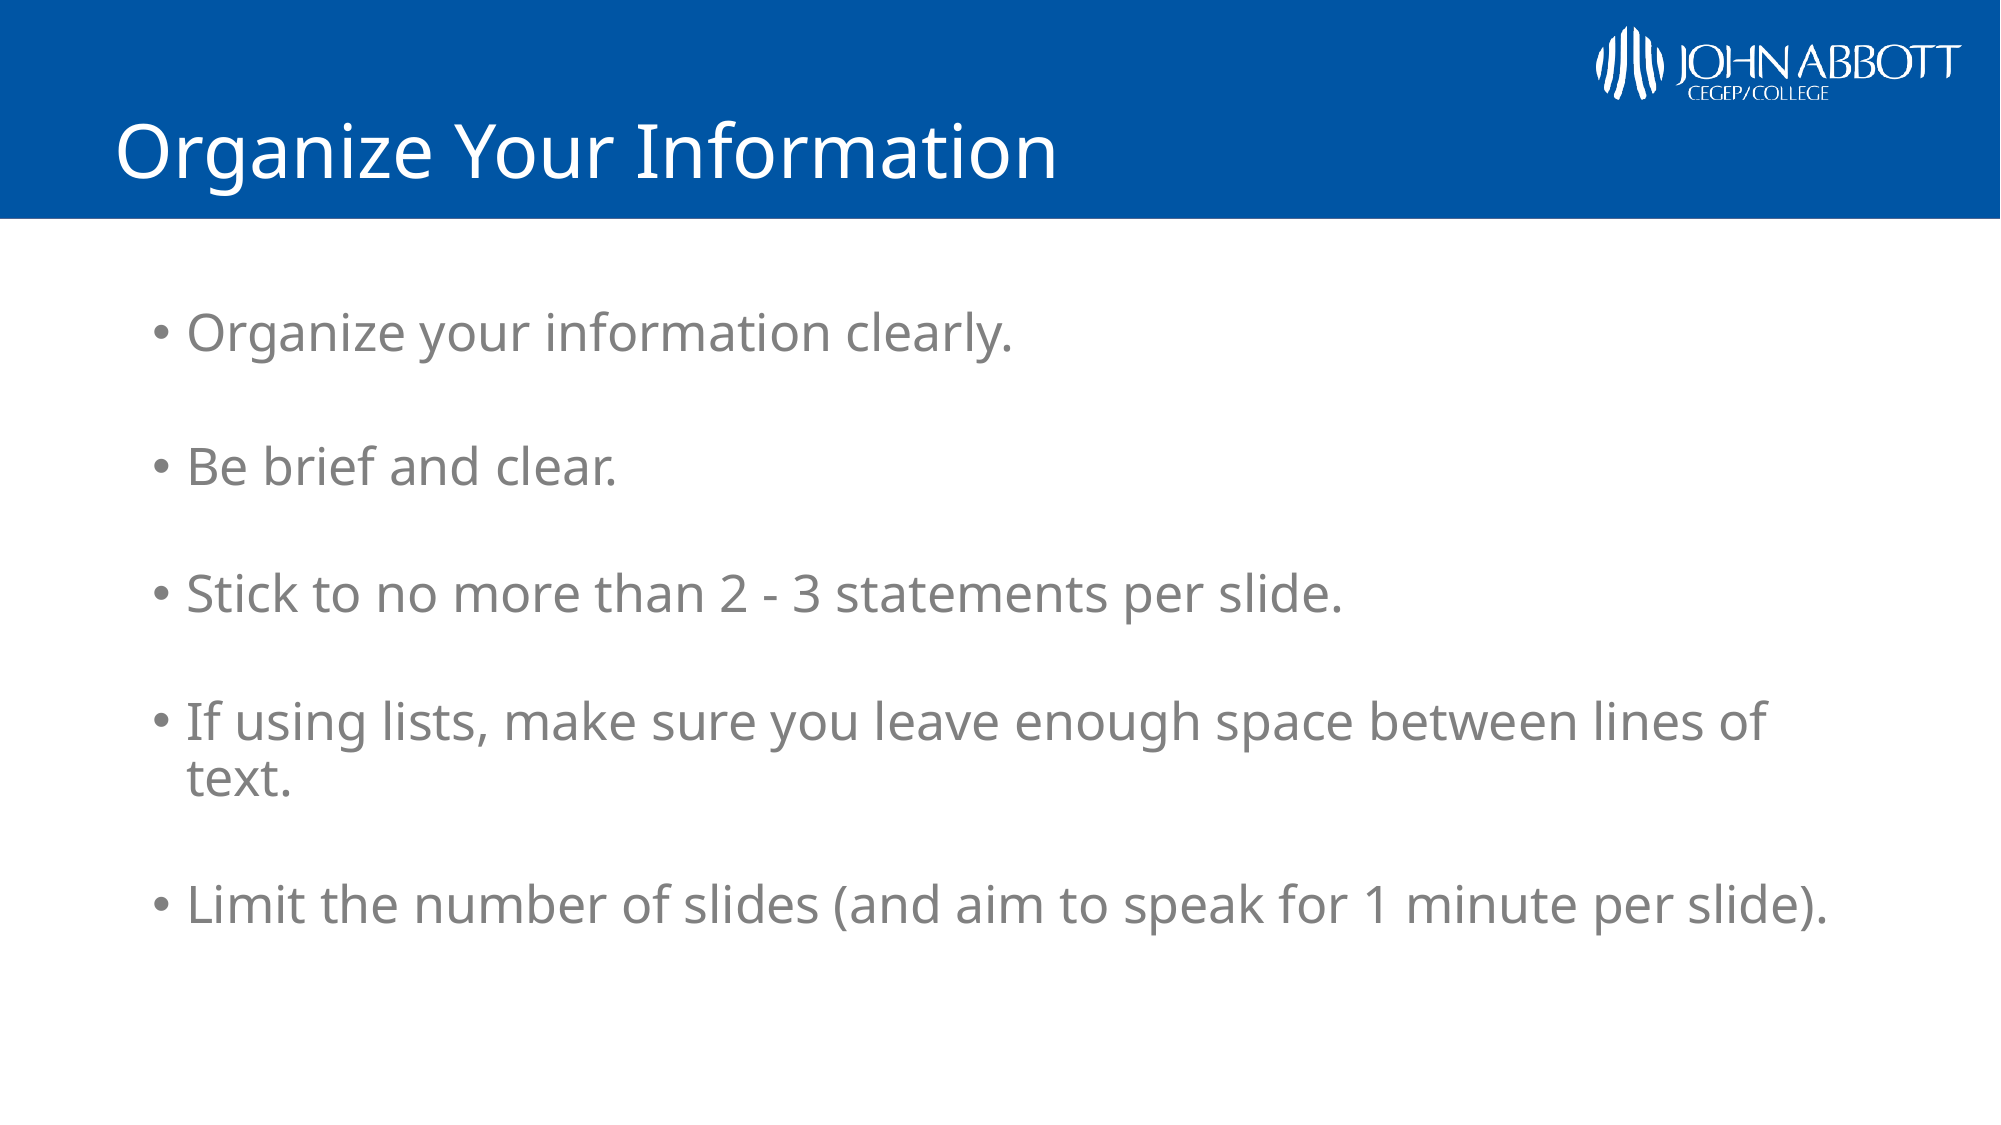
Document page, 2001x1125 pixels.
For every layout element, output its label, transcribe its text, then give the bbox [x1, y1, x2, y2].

picture [1863, 26, 1962, 100]
title Organize Your Information [99, 0, 1863, 202]
list Organize your information clearly. Be brief and clear. Stick to no more than 2 - 3 statements per slide. If using lists, make sure you leave enough space between lines of text. Limit the number of slides (and aim to speak for 1 minute per slide). [137, 299, 1863, 1014]
